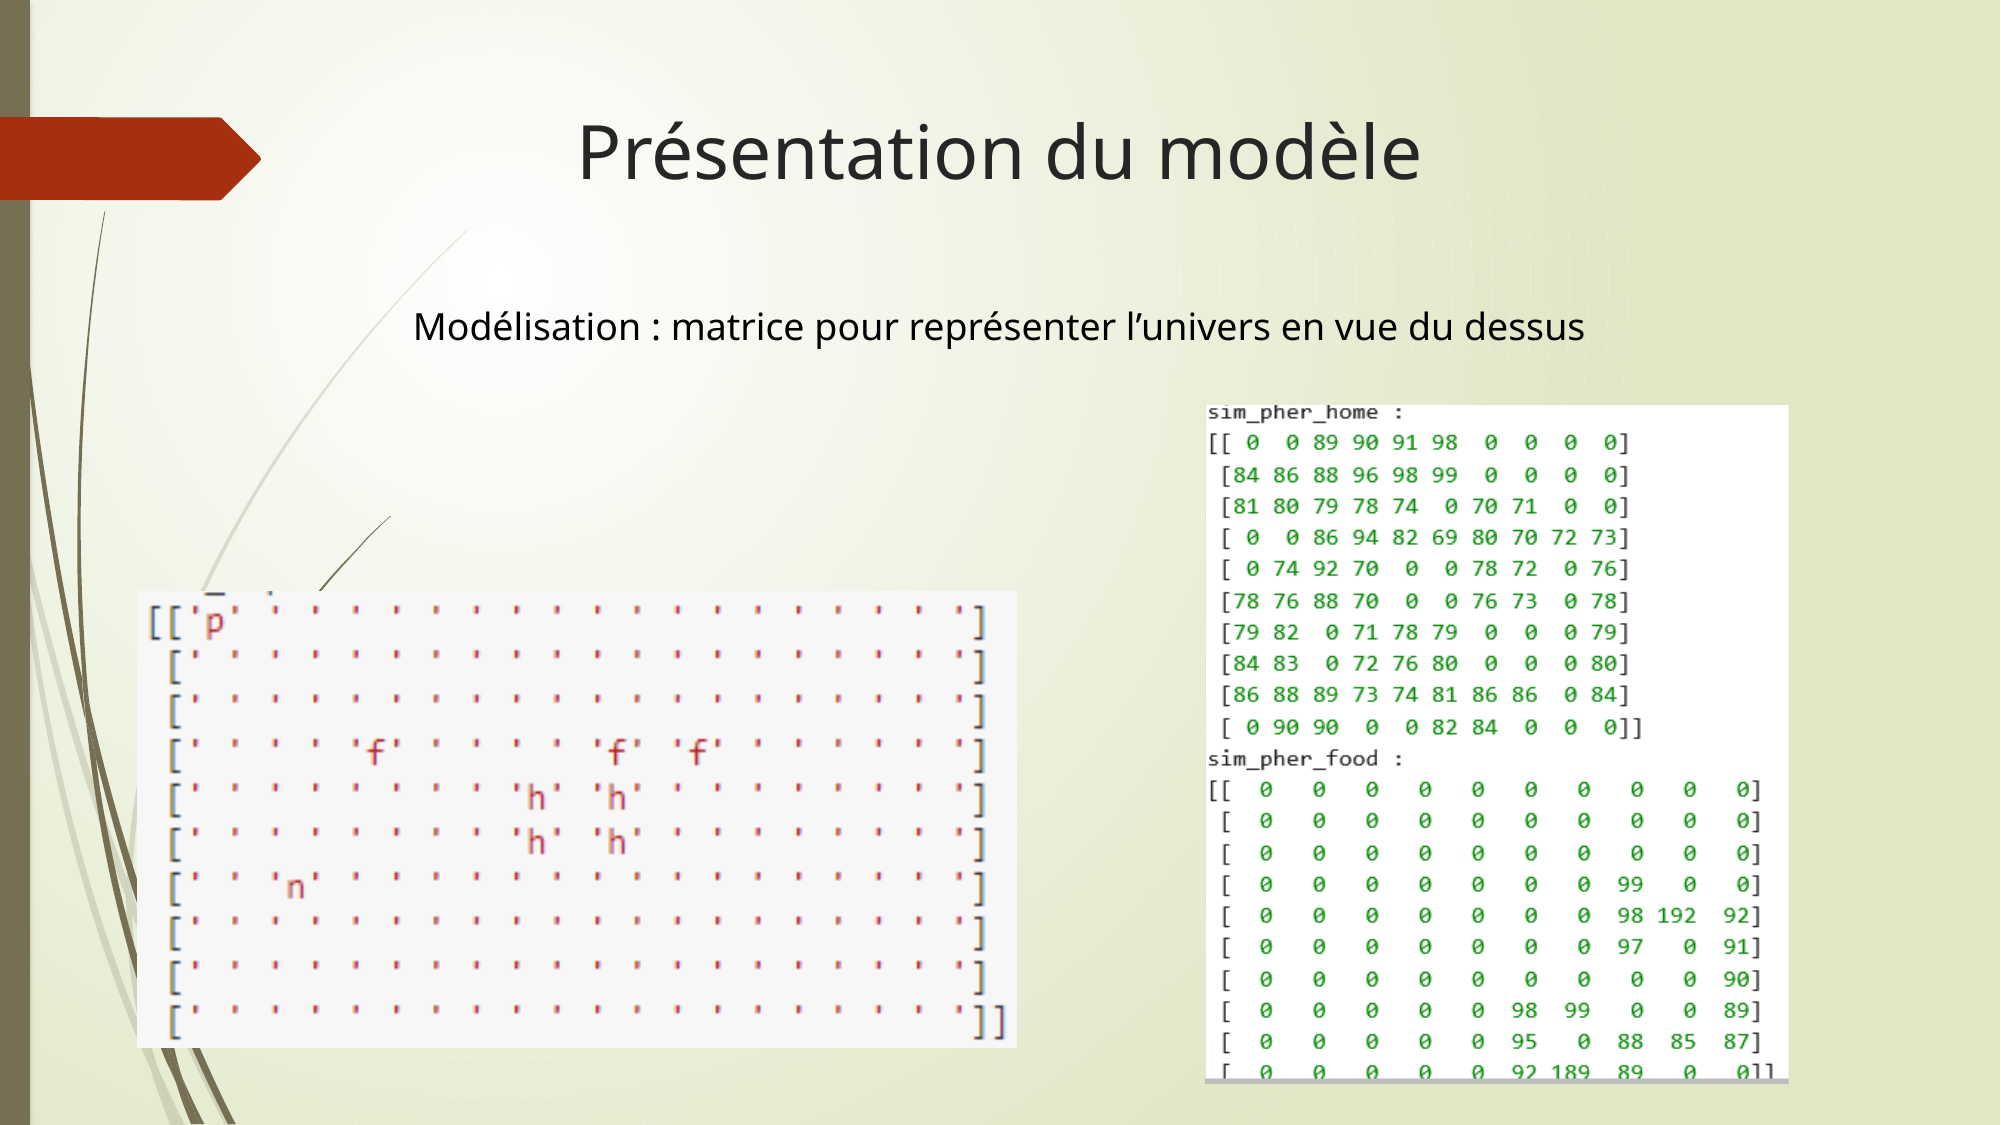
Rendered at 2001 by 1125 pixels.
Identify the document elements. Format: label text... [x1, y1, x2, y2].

picture [1204, 404, 1789, 1084]
title Présentation du modèle [269, 96, 1731, 308]
picture [137, 591, 1017, 1048]
text_box Modélisation : matrice pour représenter l’univers en vue du dessus [398, 295, 1602, 356]
